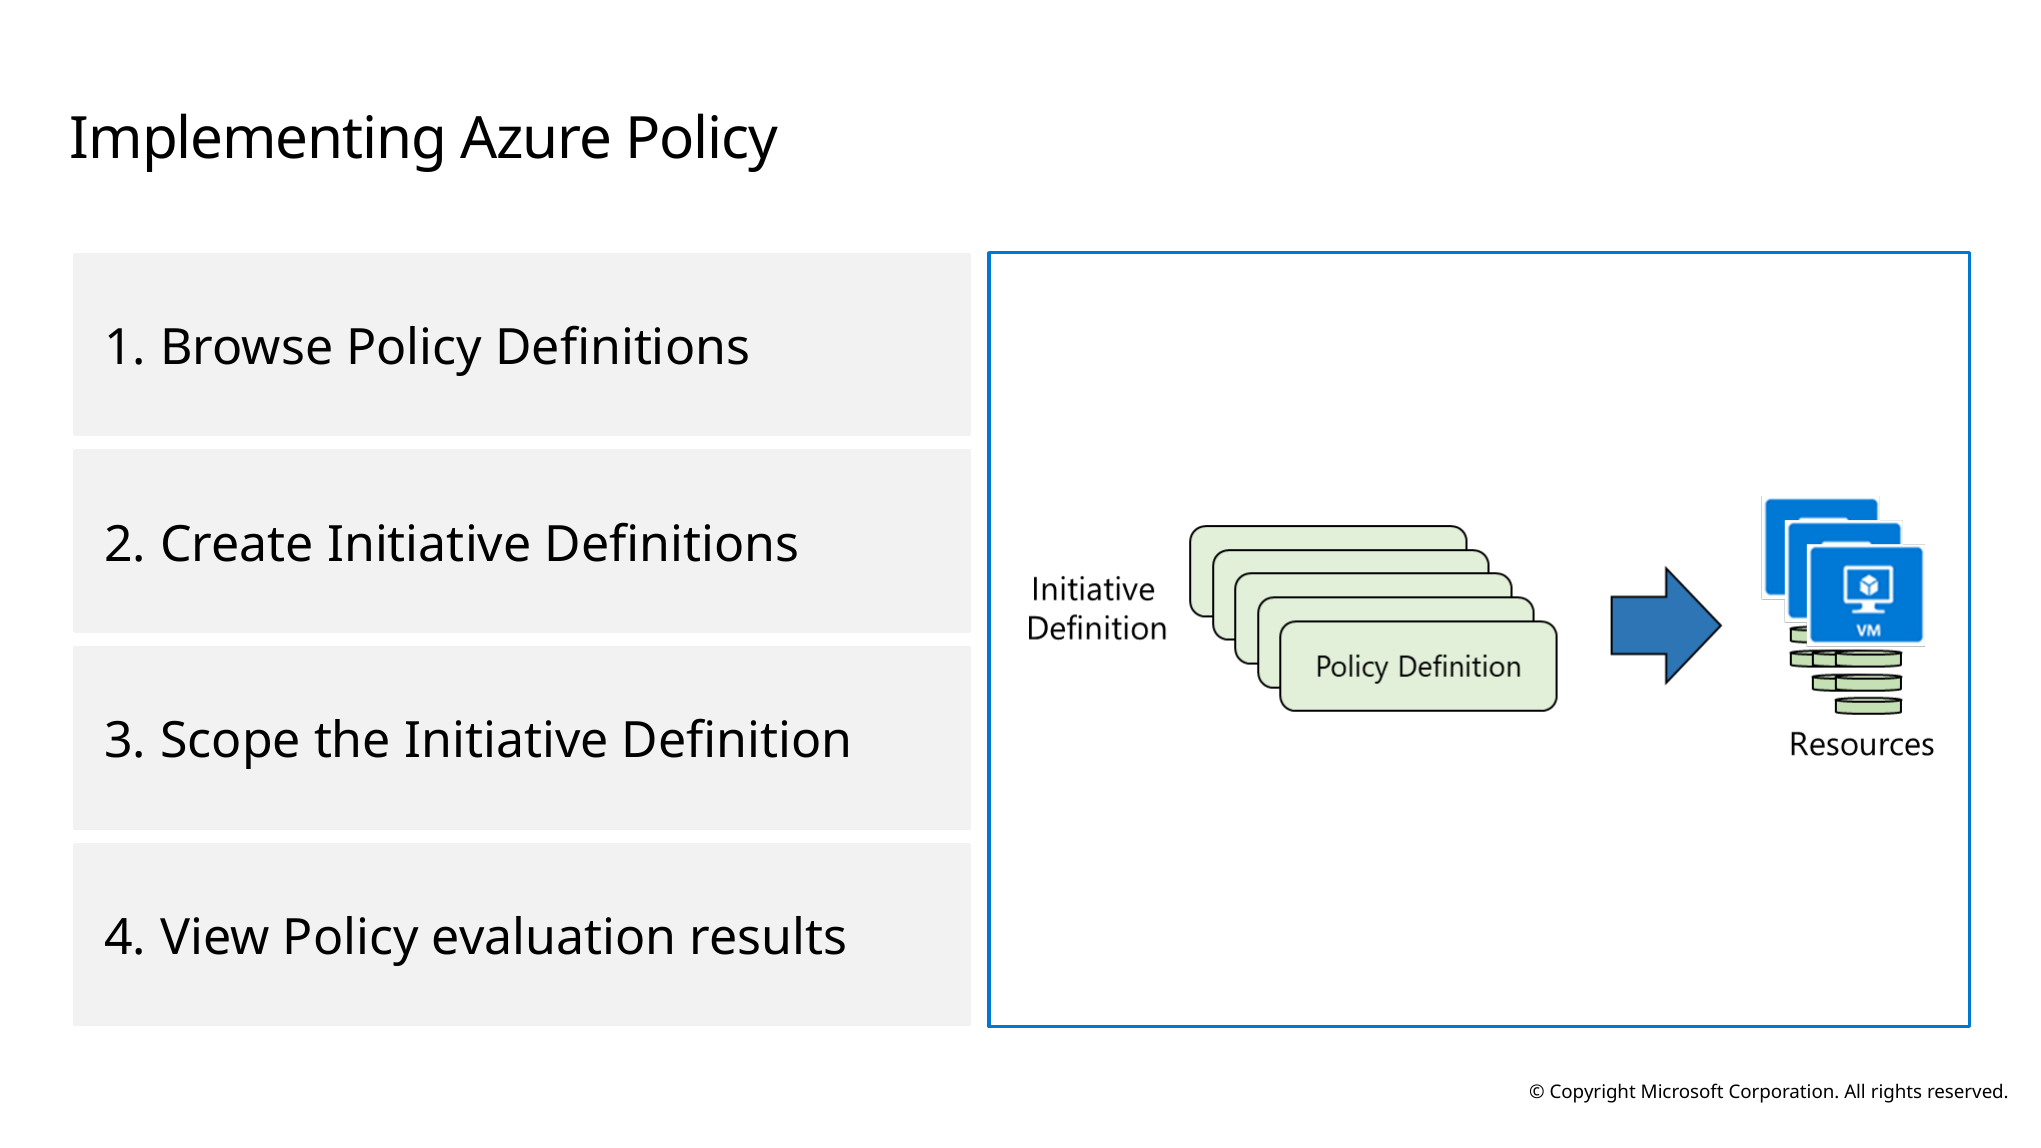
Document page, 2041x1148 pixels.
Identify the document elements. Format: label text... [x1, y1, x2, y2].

text_box View Policy evaluation results [73, 844, 970, 1026]
text_box Create Initiative Definitions [73, 450, 970, 632]
title Implementing Azure Policy [70, 103, 1969, 172]
text_box Scope the Initiative Definition [73, 647, 970, 829]
picture [990, 253, 1969, 1026]
text_box Browse Policy Definitions [73, 253, 970, 435]
